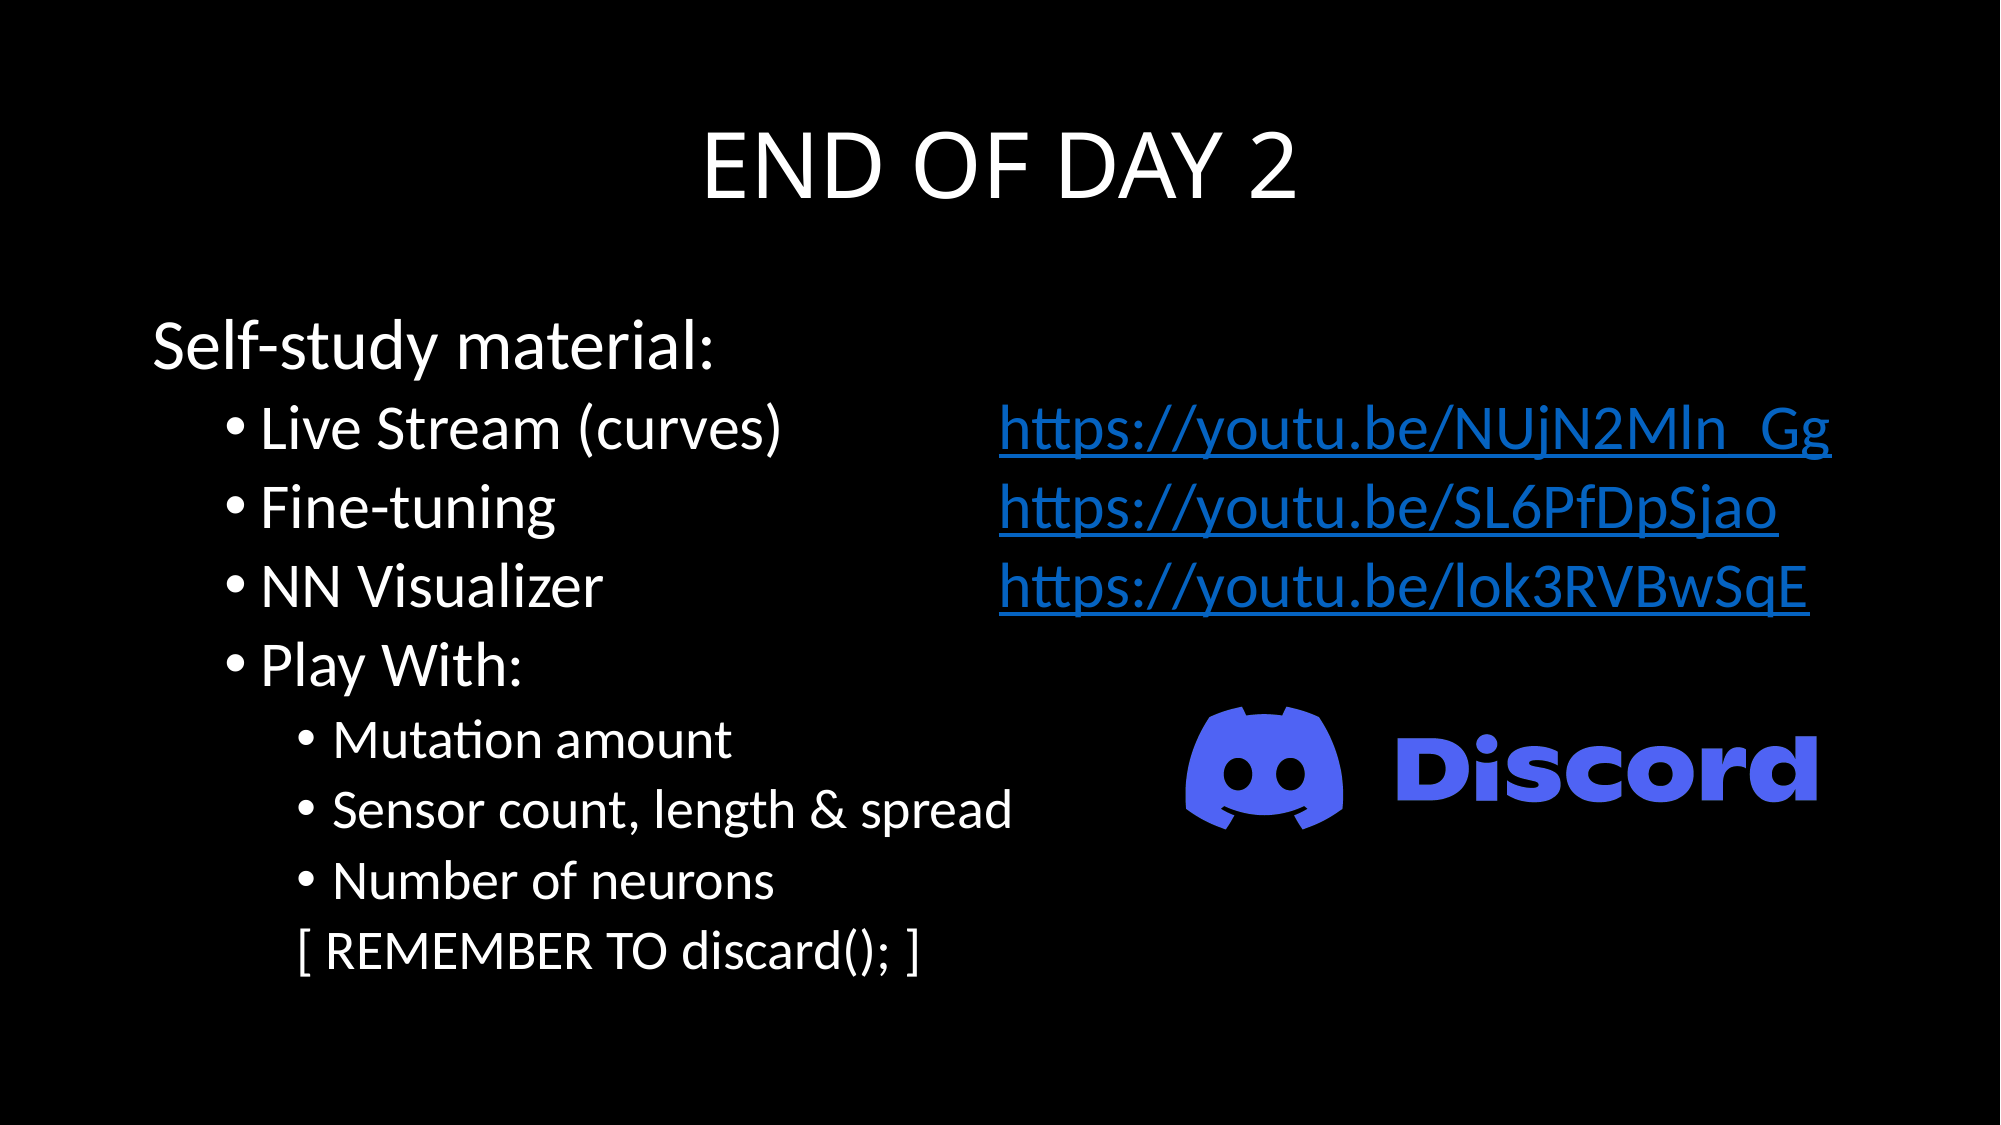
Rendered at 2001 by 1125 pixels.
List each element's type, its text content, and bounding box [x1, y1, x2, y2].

picture [1180, 587, 1822, 949]
list Self-study material: Live Stream (curves) https://youtu.be/NUjN2Mln_Gg Fine-tuning https://youtu.be/SL6PfDpSjao NN Visualizer https://youtu.be/lok3RVBwSqE Play With: Mutation amount Sensor count, length & spread Number of neurons [ REMEMBER TO discard(); ] [137, 299, 1863, 1014]
title END OF DAY 2 [137, 59, 1863, 278]
